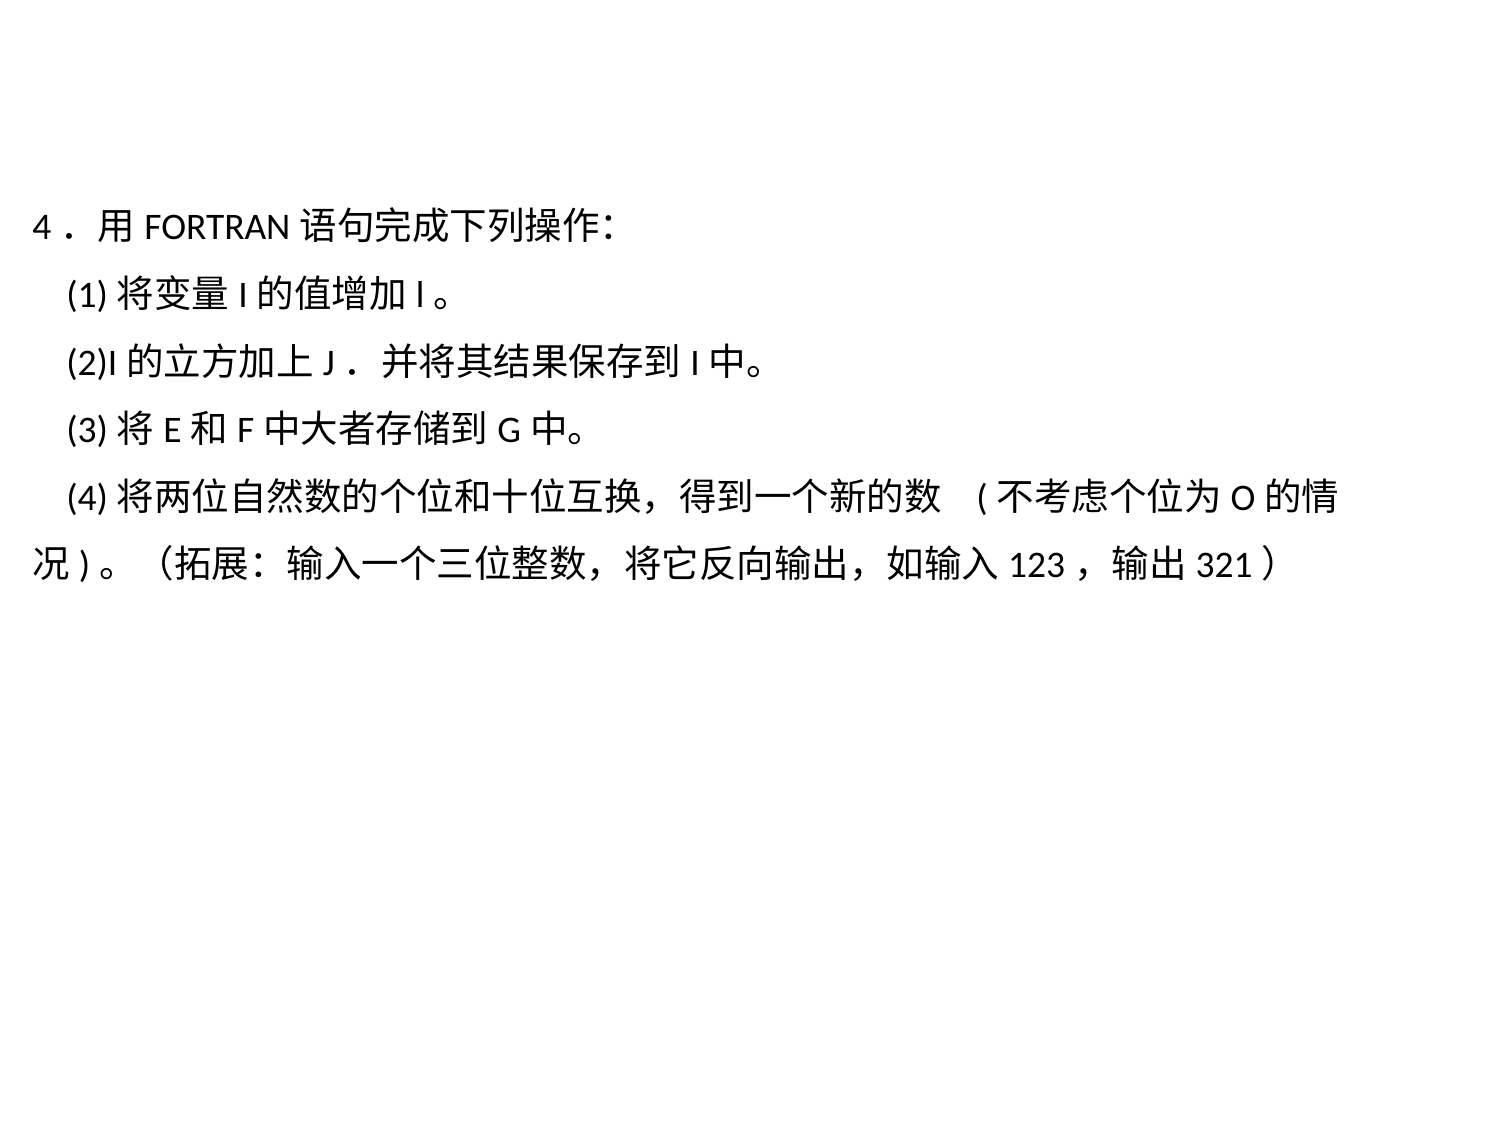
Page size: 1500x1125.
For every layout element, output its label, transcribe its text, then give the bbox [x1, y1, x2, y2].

text_box 4．用FORTRAN语句完成下列操作： (1)将变量I的值增加l。 (2)I的立方加上J．并将其结果保存到I中。 (3)将E和F中大者存储到G中。 (4)将两位自然数的个位和十位互换，得到一个新的数 (不考虑个位为O的情况)。（拓展：输入一个三位整数，将它反向输出，如输入123，输出321） [17, 172, 1388, 638]
